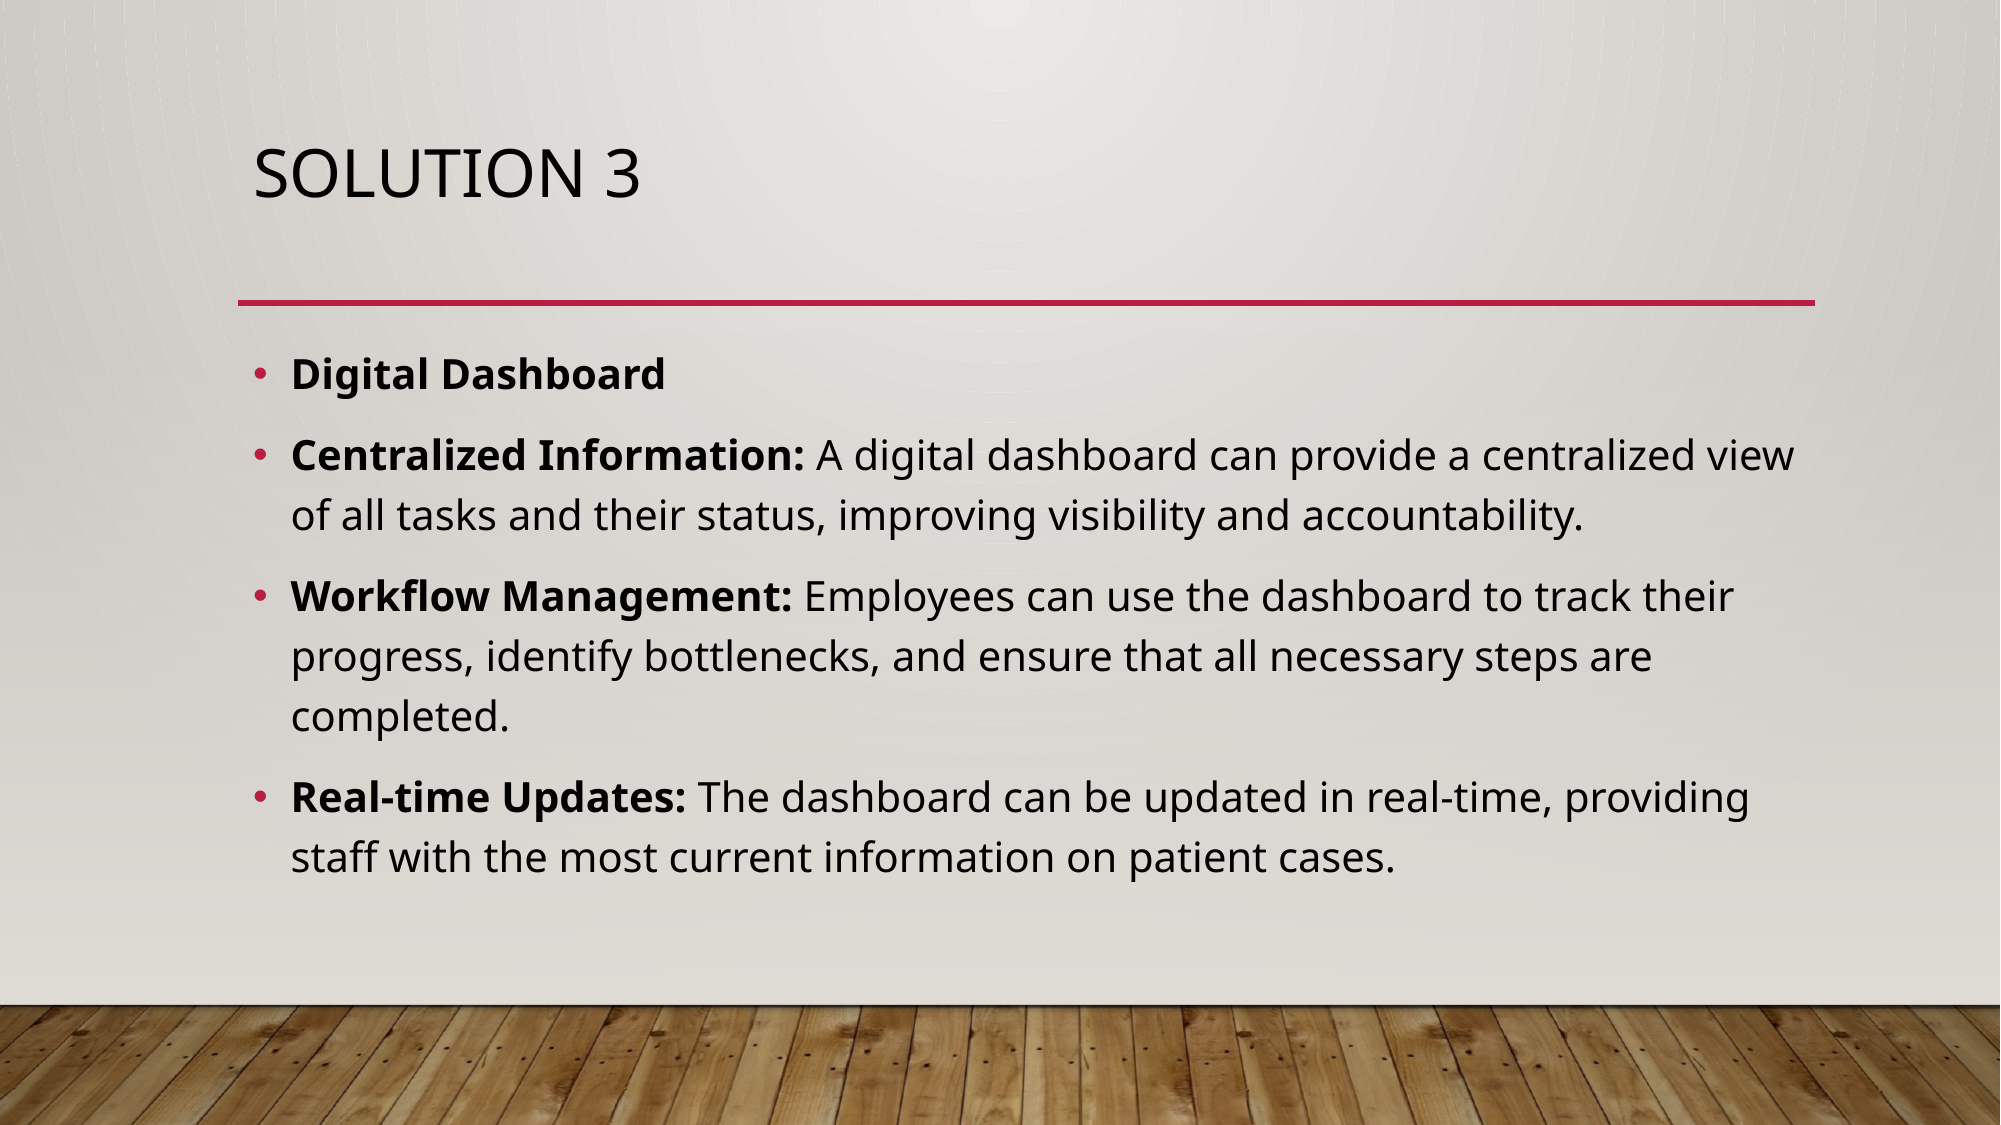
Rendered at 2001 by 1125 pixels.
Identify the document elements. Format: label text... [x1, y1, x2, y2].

list Digital Dashboard Centralized Information: A digital dashboard can provide a centralized view of all tasks and their status, improving visibility and accountability. Workflow Management: Employees can use the dashboard to track their progress, identify bottlenecks, and ensure that all necessary steps are completed. Real-time Updates: The dashboard can be updated in real-time, providing staff with the most current information on patient cases. [238, 330, 1814, 897]
picture [0, 1005, 2000, 1125]
title Solution 3 [238, 131, 1814, 305]
